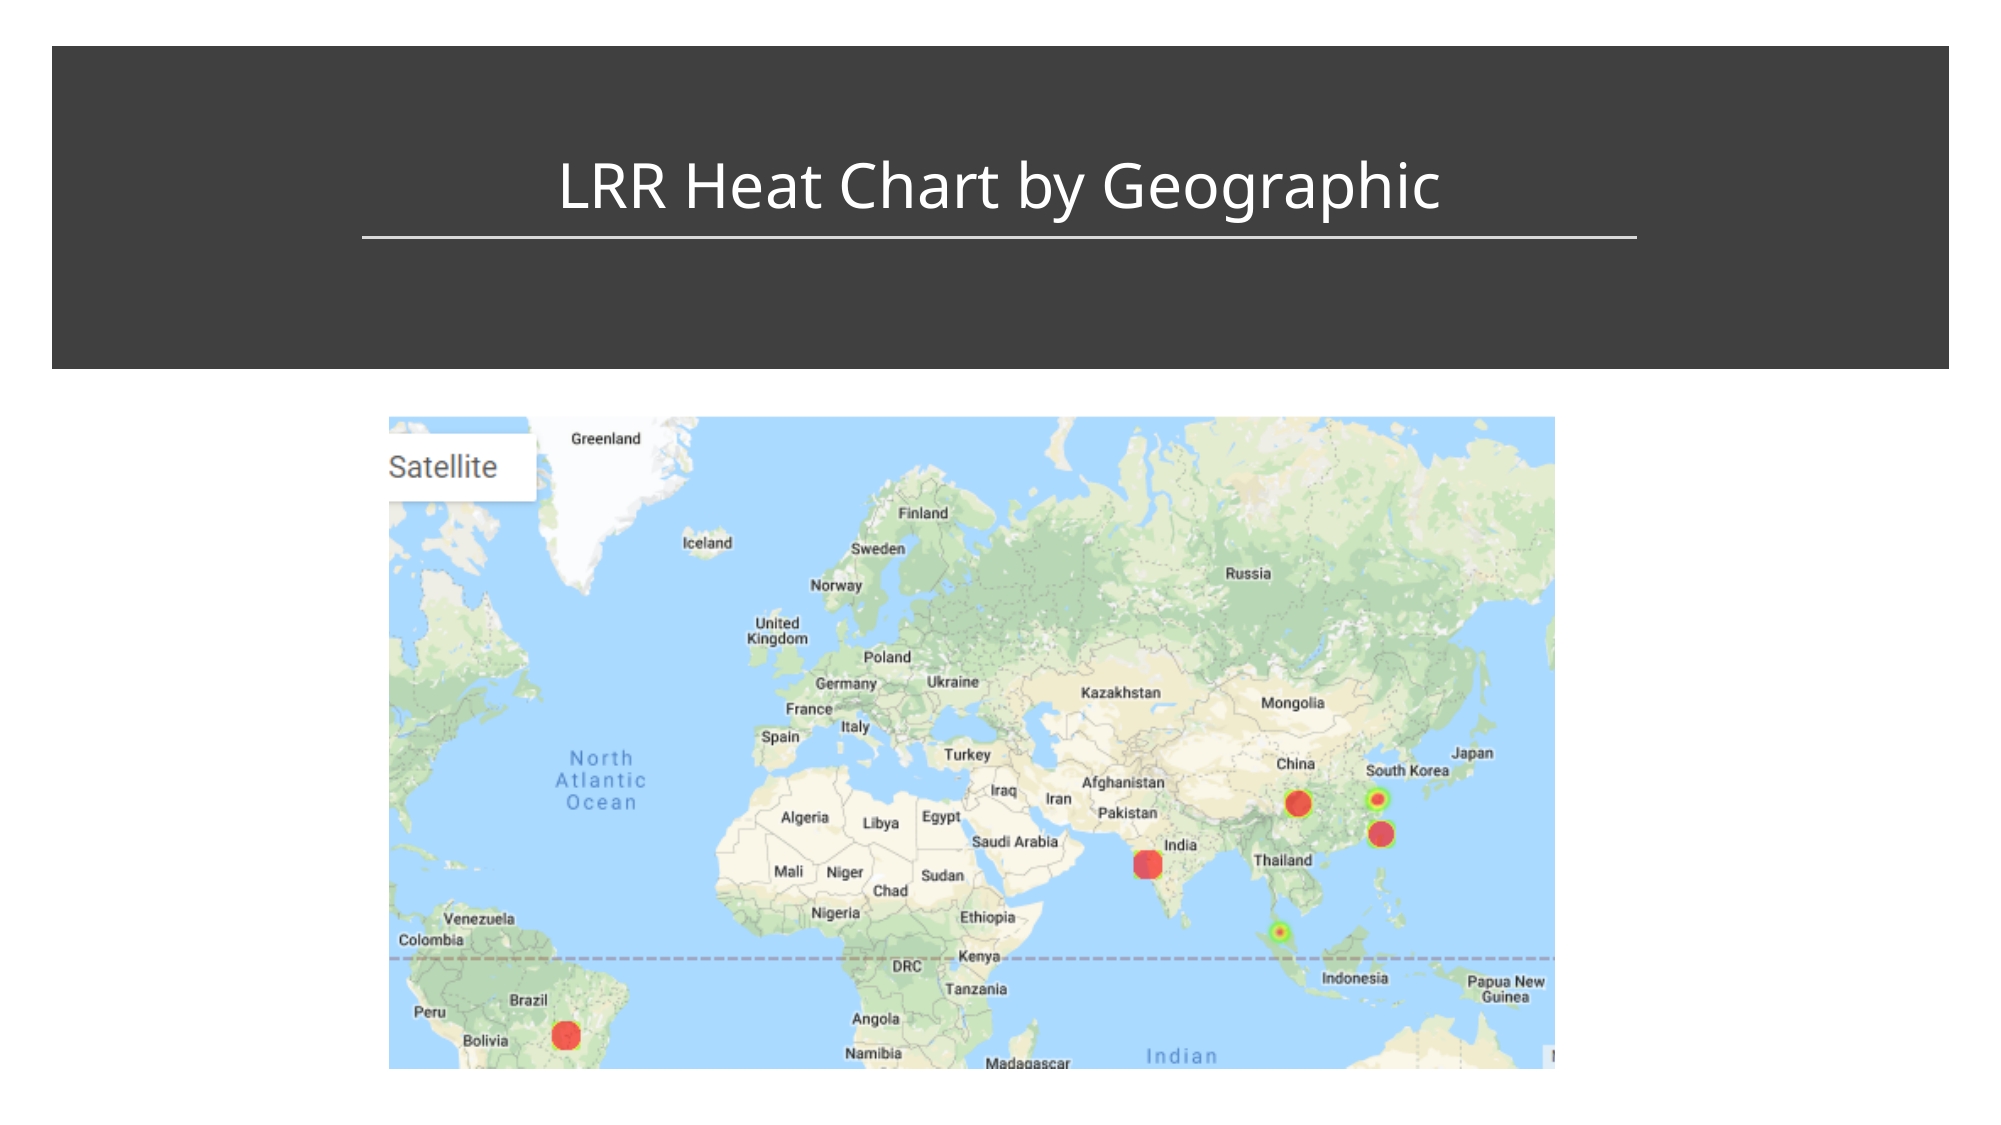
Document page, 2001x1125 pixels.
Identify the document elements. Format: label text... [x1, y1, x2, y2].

text_box [61, 55, 1939, 360]
text_box LRR Heat Chart by Geographic [86, 76, 1914, 230]
picture [389, 412, 1556, 1069]
